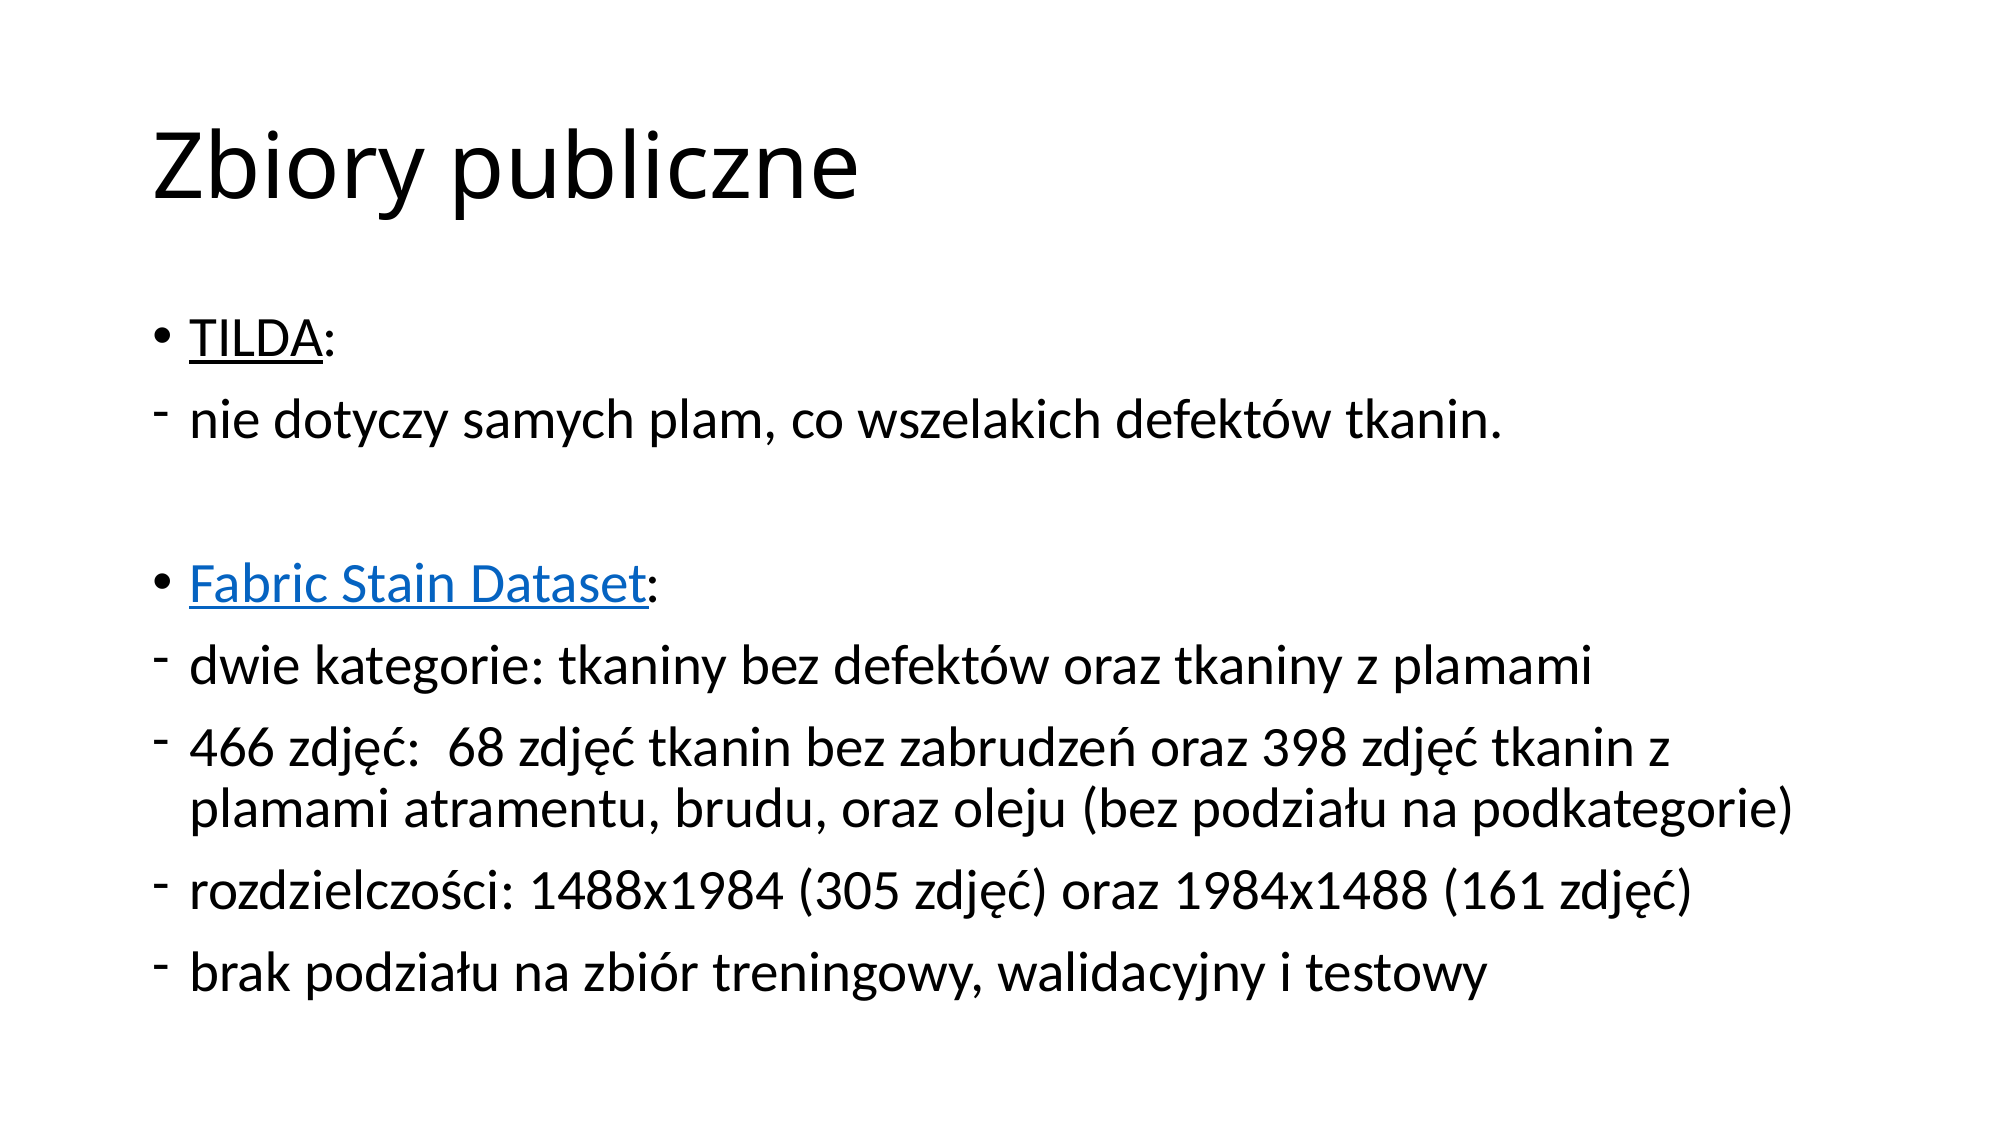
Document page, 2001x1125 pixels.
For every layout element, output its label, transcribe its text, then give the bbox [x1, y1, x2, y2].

list TILDA: nie dotyczy samych plam, co wszelakich defektów tkanin. Fabric Stain Dataset: dwie kategorie: tkaniny bez defektów oraz tkaniny z plamami 466 zdjęć: 68 zdjęć tkanin bez zabrudzeń oraz 398 zdjęć tkanin z plamami atramentu, brudu, oraz oleju (bez podziału na podkategorie) rozdzielczości: 1488x1984 (305 zdjęć) oraz 1984x1488 (161 zdjęć) brak podziału na zbiór treningowy, walidacyjny i testowy [137, 299, 1863, 1014]
title Zbiory publiczne [137, 59, 1863, 278]
